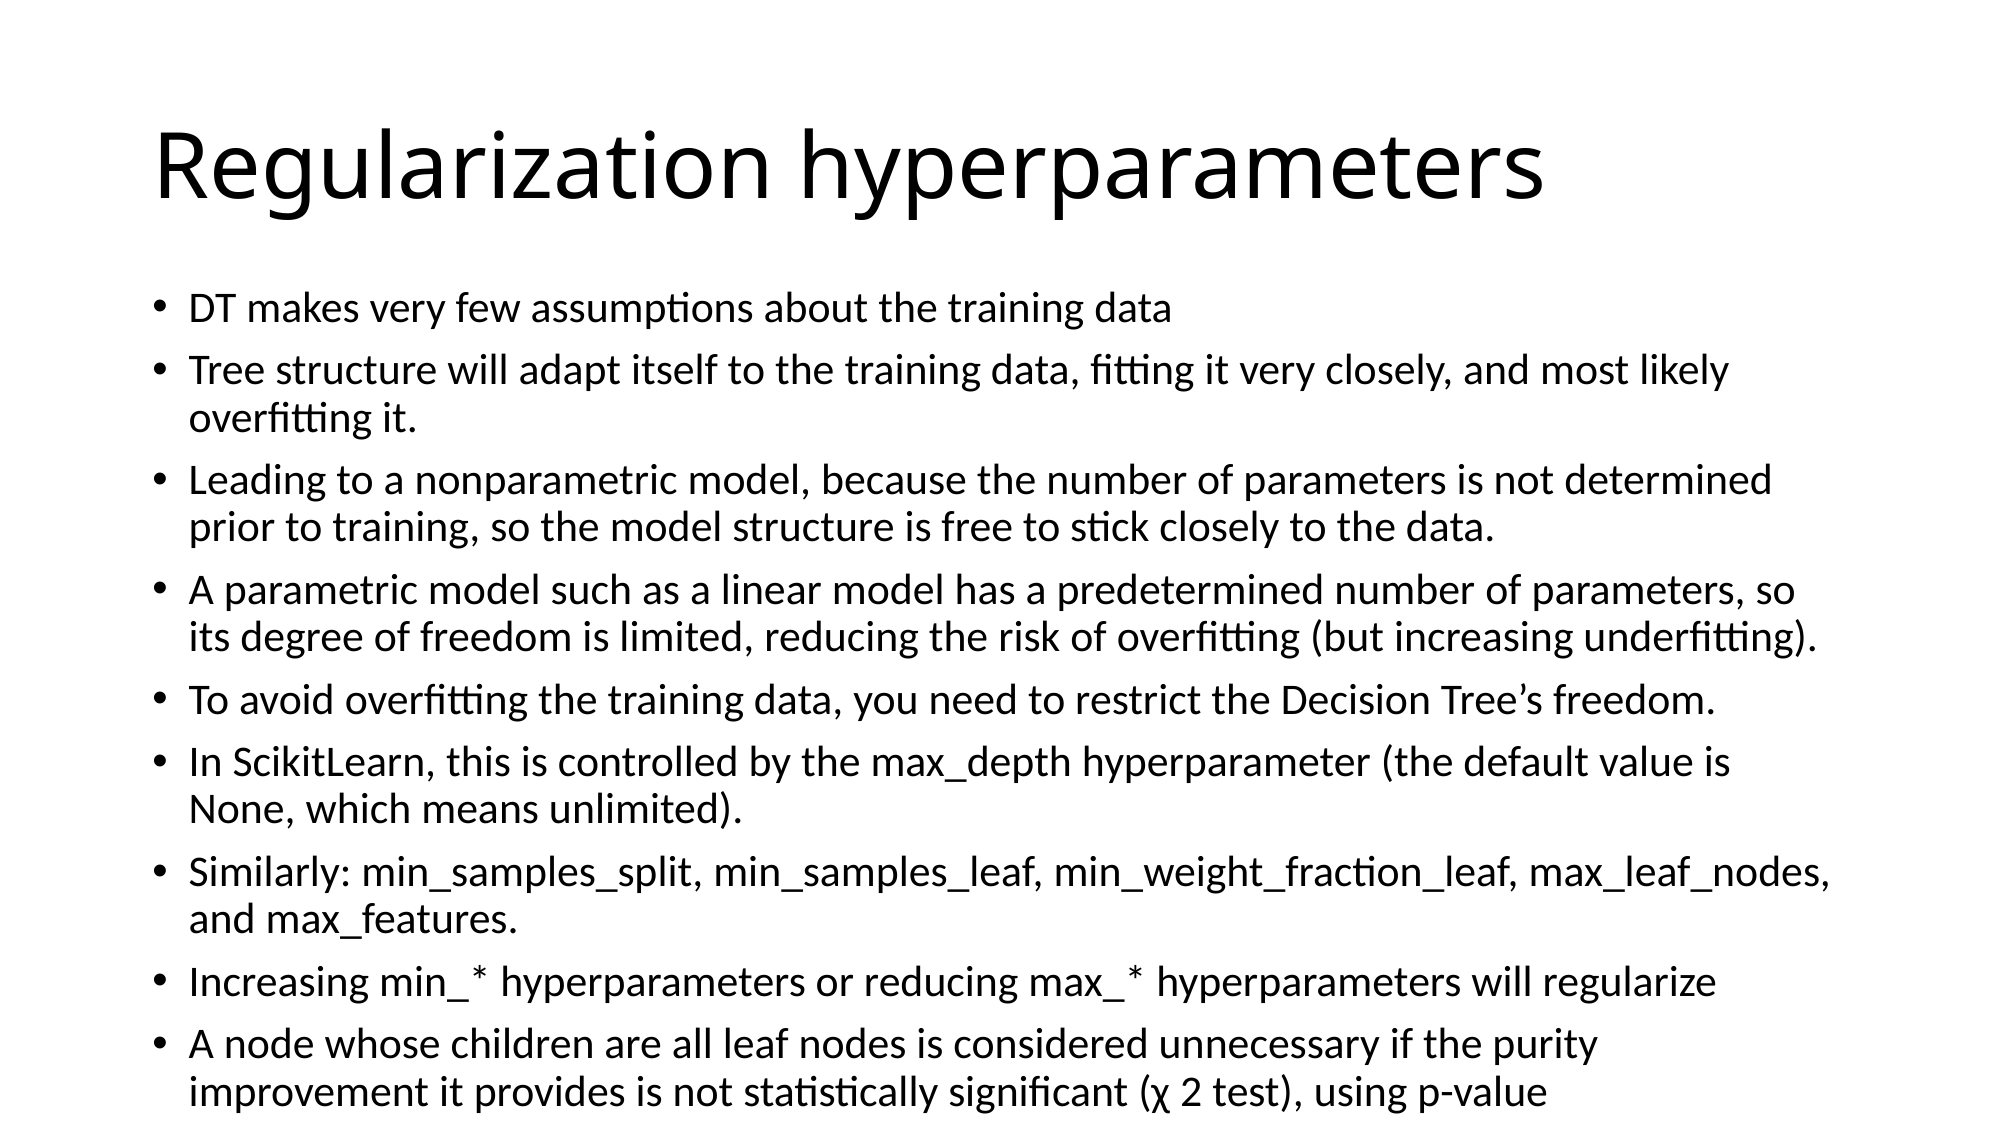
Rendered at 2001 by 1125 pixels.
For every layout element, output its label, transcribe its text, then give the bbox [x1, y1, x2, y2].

title Regularization hyperparameters [137, 59, 1863, 277]
list DT makes very few assumptions about the training data Tree structure will adapt itself to the training data, fitting it very closely, and most likely overfitting it. Leading to a nonparametric model, because the number of parameters is not determined prior to training, so the model structure is free to stick closely to the data. A parametric model such as a linear model has a predetermined number of parameters, so its degree of freedom is limited, reducing the risk of overfitting (but increasing underfitting). To avoid overfitting the training data, you need to restrict the Decision Tree’s freedom. In ScikitLearn, this is controlled by the max_depth hyperparameter (the default value is None, which means unlimited). Similarly: min_samples_split, min_samples_leaf, min_weight_fraction_leaf, max_leaf_nodes, and max_features. Increasing min_* hyperparameters or reducing max_* hyperparameters will regularize A node whose children are all leaf nodes is considered unnecessary if the purity improvement it provides is not statistically significant (χ 2 test), using p-value [137, 277, 1863, 1125]
